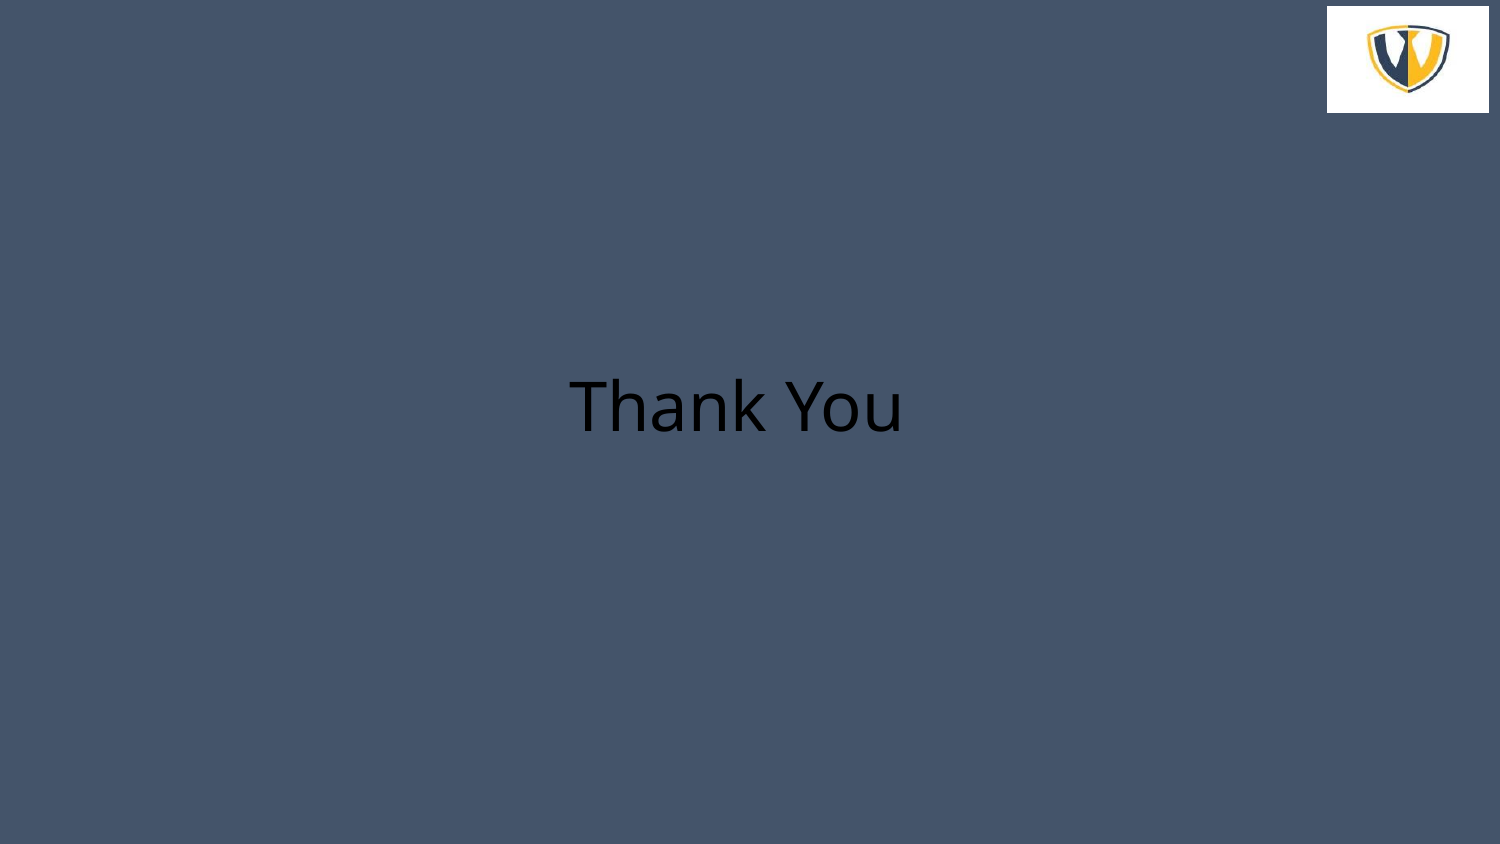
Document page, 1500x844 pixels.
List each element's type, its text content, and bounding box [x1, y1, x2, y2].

picture [1327, 6, 1489, 113]
title Thank You [104, 356, 1371, 451]
